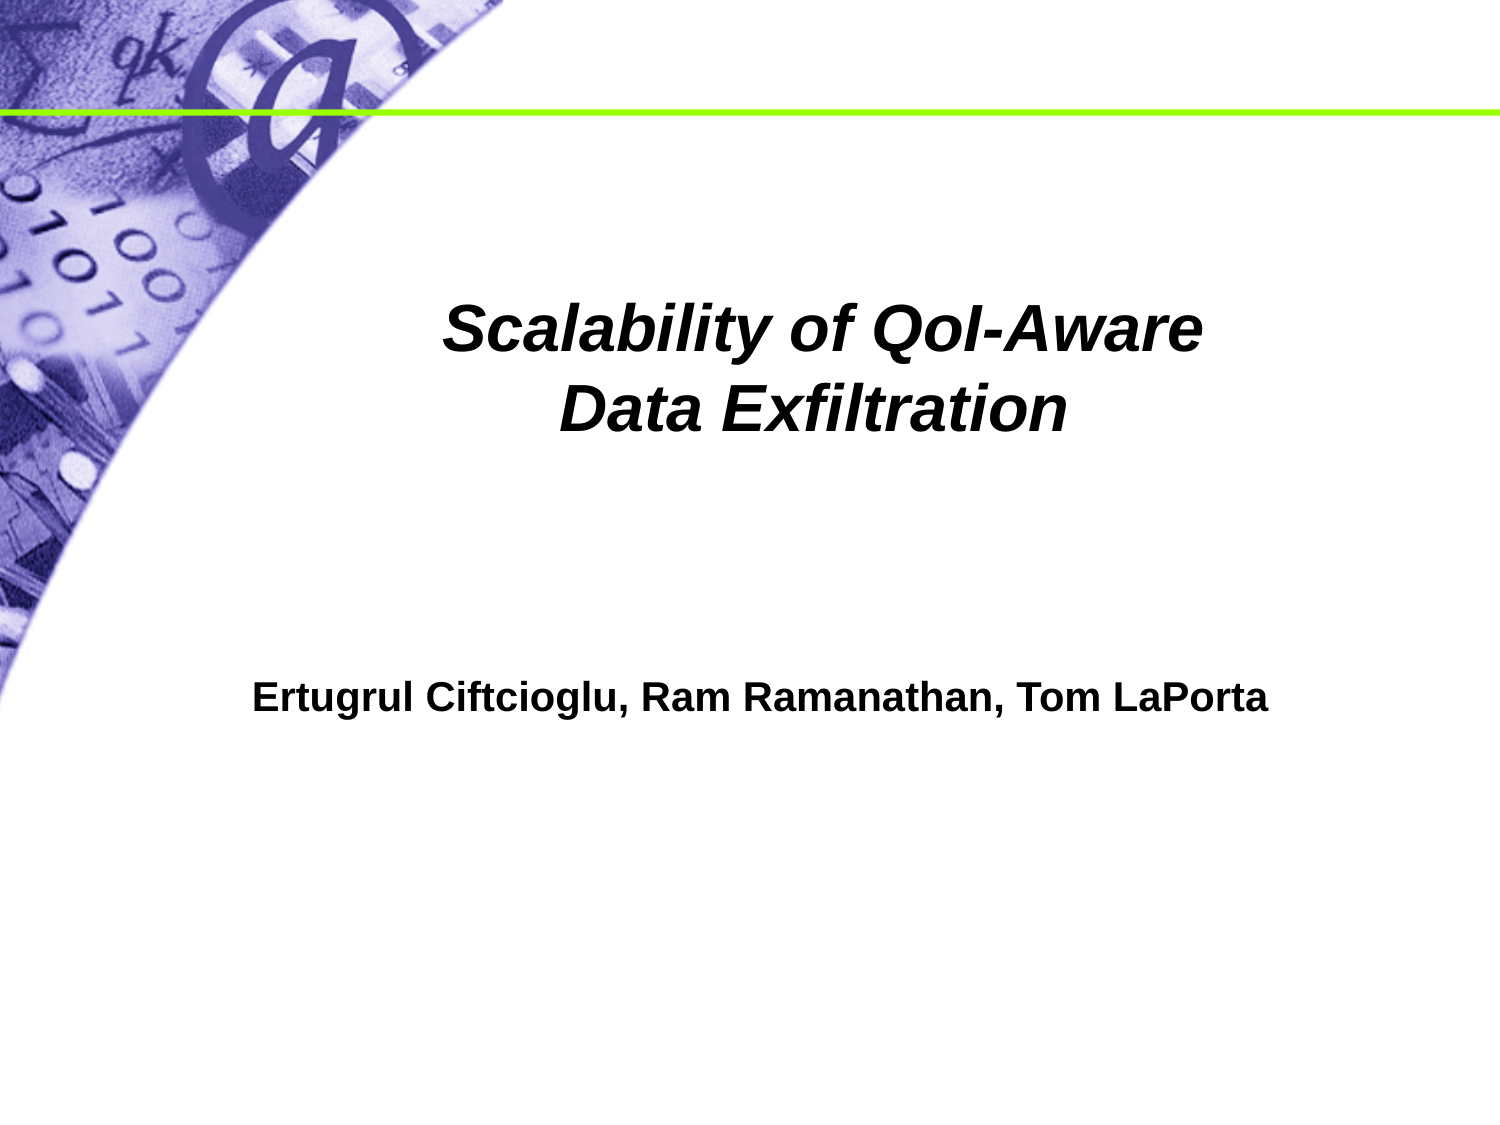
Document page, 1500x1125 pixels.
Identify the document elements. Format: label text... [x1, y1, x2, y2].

subtitle Ertugrul Ciftcioglu, Ram Ramanathan, Tom LaPorta [235, 662, 1286, 1026]
picture [0, 0, 511, 109]
title Scalability of QoI-Aware Data Exfiltration [199, 226, 1449, 503]
picture [0, 116, 511, 713]
